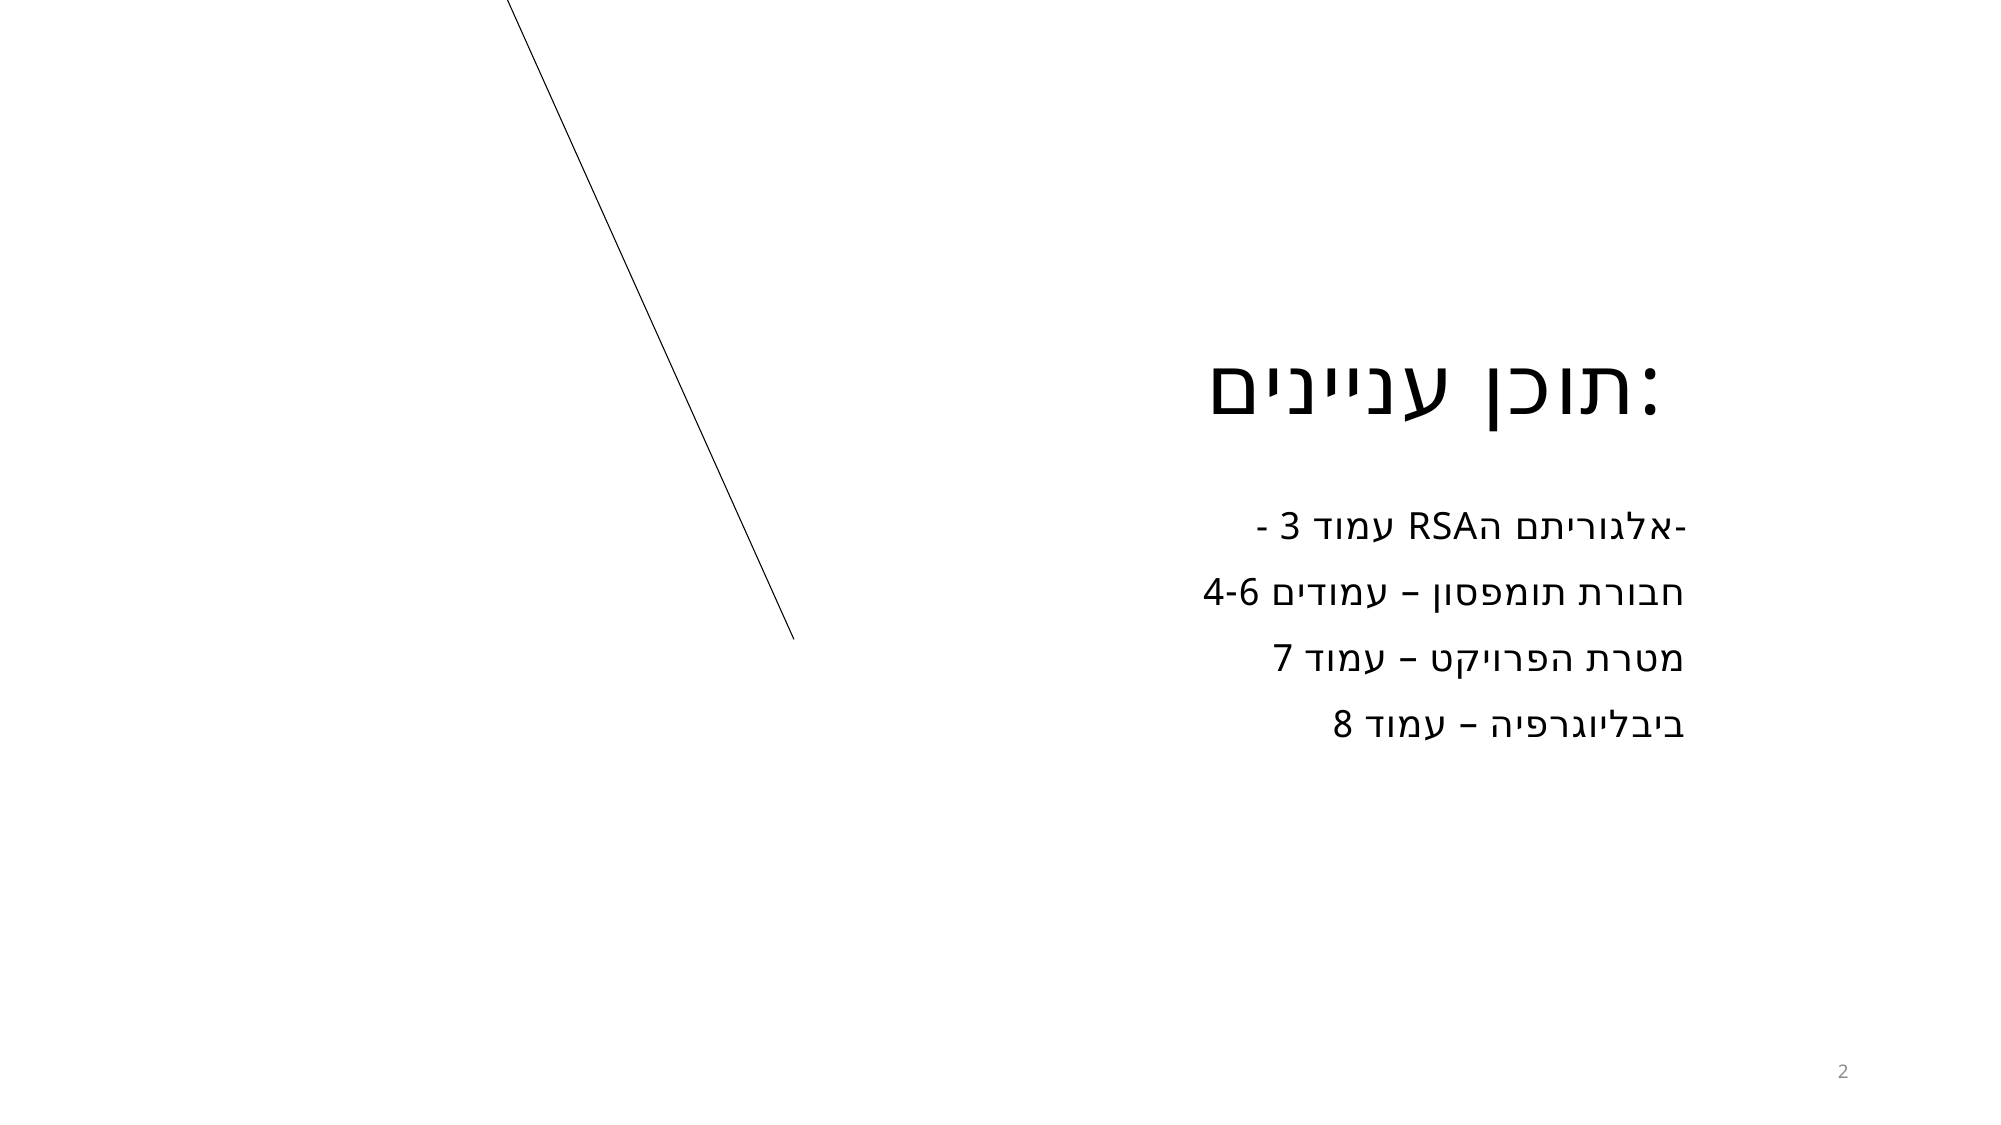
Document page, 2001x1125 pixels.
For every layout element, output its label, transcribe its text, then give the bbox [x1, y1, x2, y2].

list - עמוד 3 RSAאלגוריתם ה- חבורת תומפסון – עמודים 4-6 מטרת הפרויקט – עמוד 7 ביבליוגרפיה – עמוד 8 [732, 502, 1702, 919]
title תוכן עניינים: [736, 242, 1702, 440]
slide_number 2 [1701, 1042, 1864, 1103]
